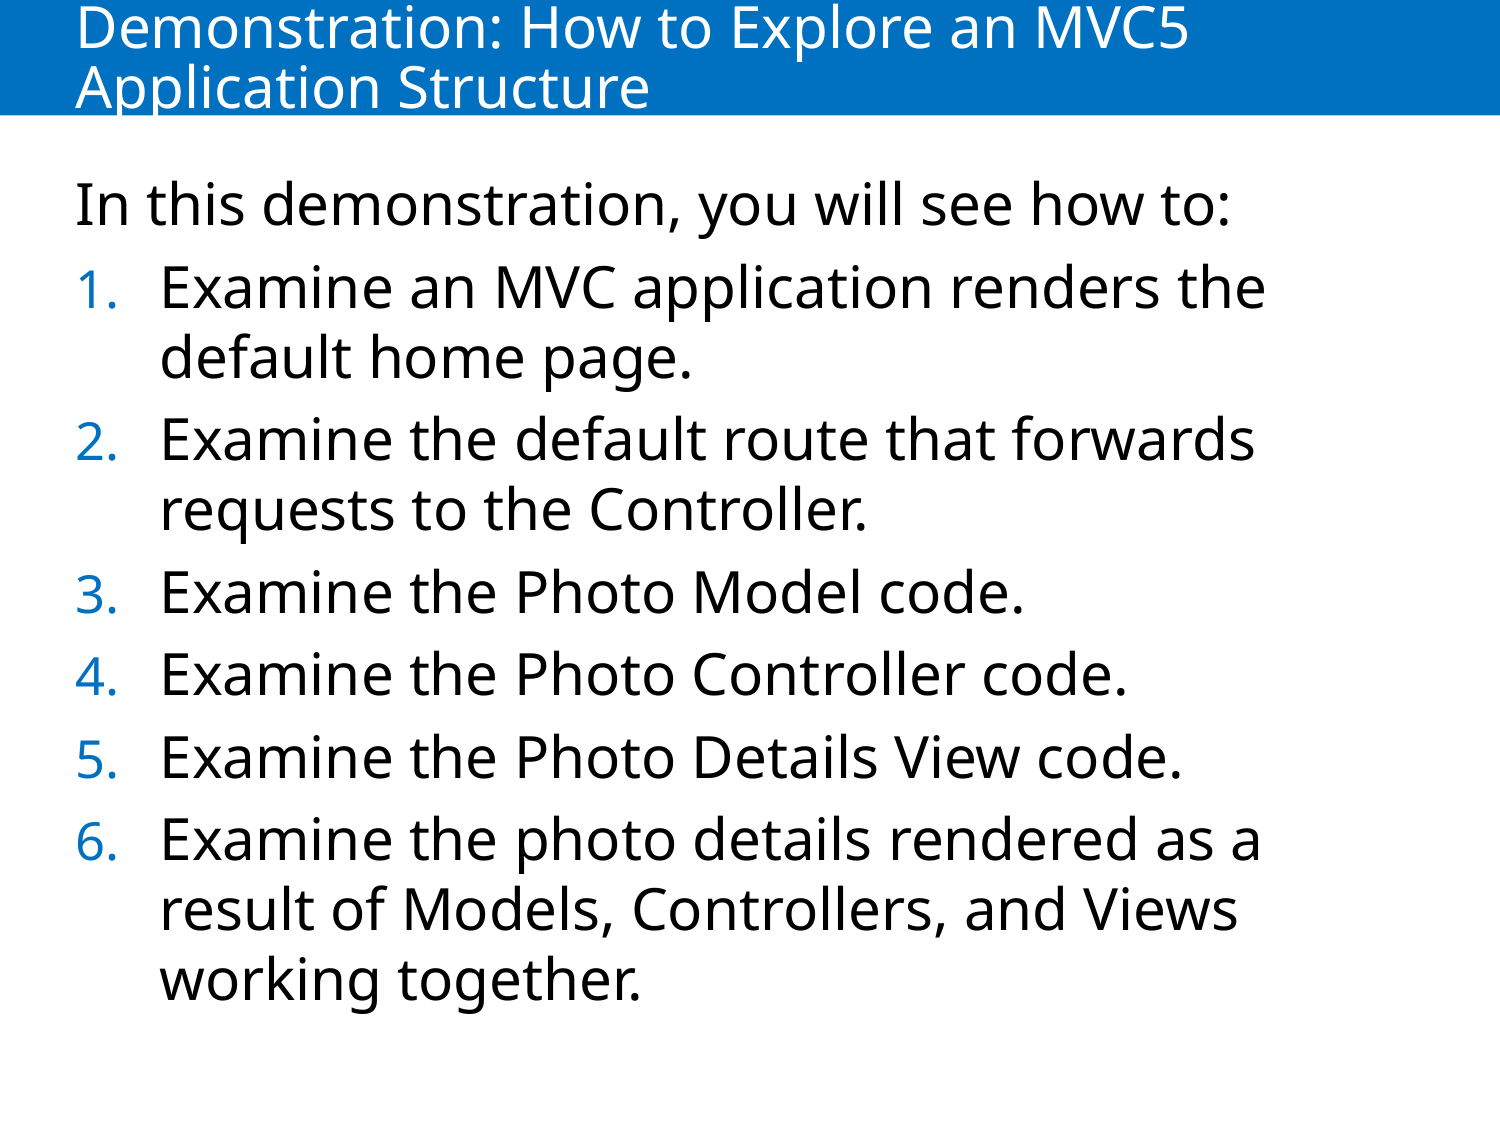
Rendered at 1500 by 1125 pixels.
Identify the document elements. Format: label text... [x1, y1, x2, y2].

text_box In this demonstration, you will see how to: Examine an MVC application renders the default home page. Examine the default route that forwards requests to the Controller. Examine the Photo Model code. Examine the Photo Controller code. Examine the Photo Details View code. Examine the photo details rendered as a result of Models, Controllers, and Views working together. [75, 167, 1408, 1012]
title Demonstration: How to Explore an MVC5 Application Structure [75, 0, 1463, 122]
